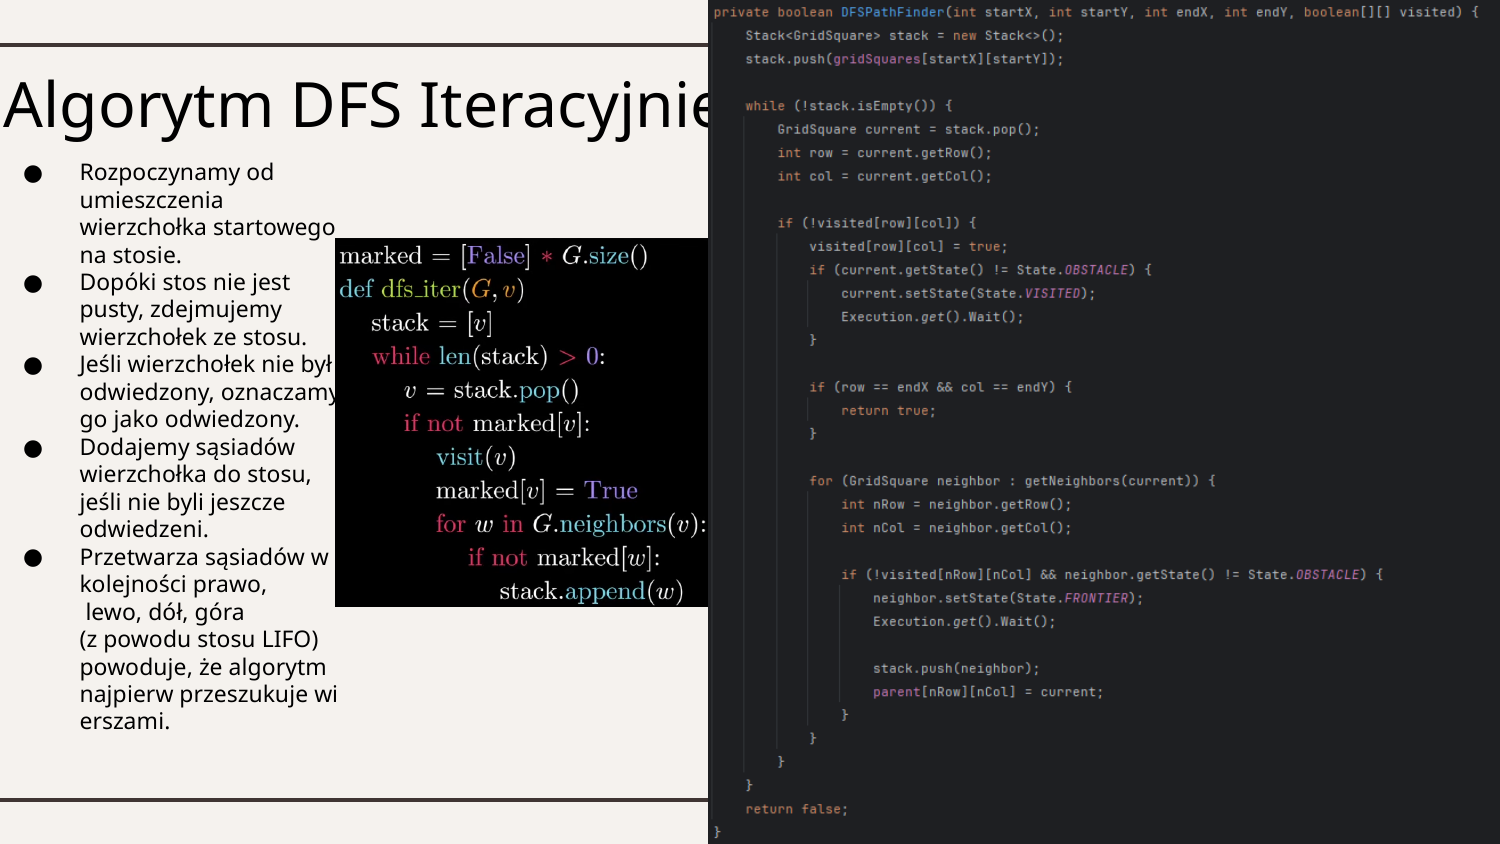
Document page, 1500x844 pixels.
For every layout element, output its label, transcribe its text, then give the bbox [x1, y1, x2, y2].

picture [335, 0, 1500, 844]
title Algorytm DFS Iteracyjnie [0, 49, 702, 144]
list Rozpoczynamy od umieszczenia wierzchołka startowego na stosie. Dopóki stos nie jest pusty, zdejmujemy wierzchołek ze stosu. Jeśli wierzchołek nie był odwiedzony, oznaczamy go jako odwiedzony. Dodajemy sąsiadów wierzchołka do stosu, jeśli nie byli jeszcze odwiedzeni. Przetwarza sąsiadów w kolejności prawo, lewo, dół, góra (z powodu stosu LIFO) powoduje, że algorytm najpierw przeszukuje wierszami. [0, 142, 361, 683]
